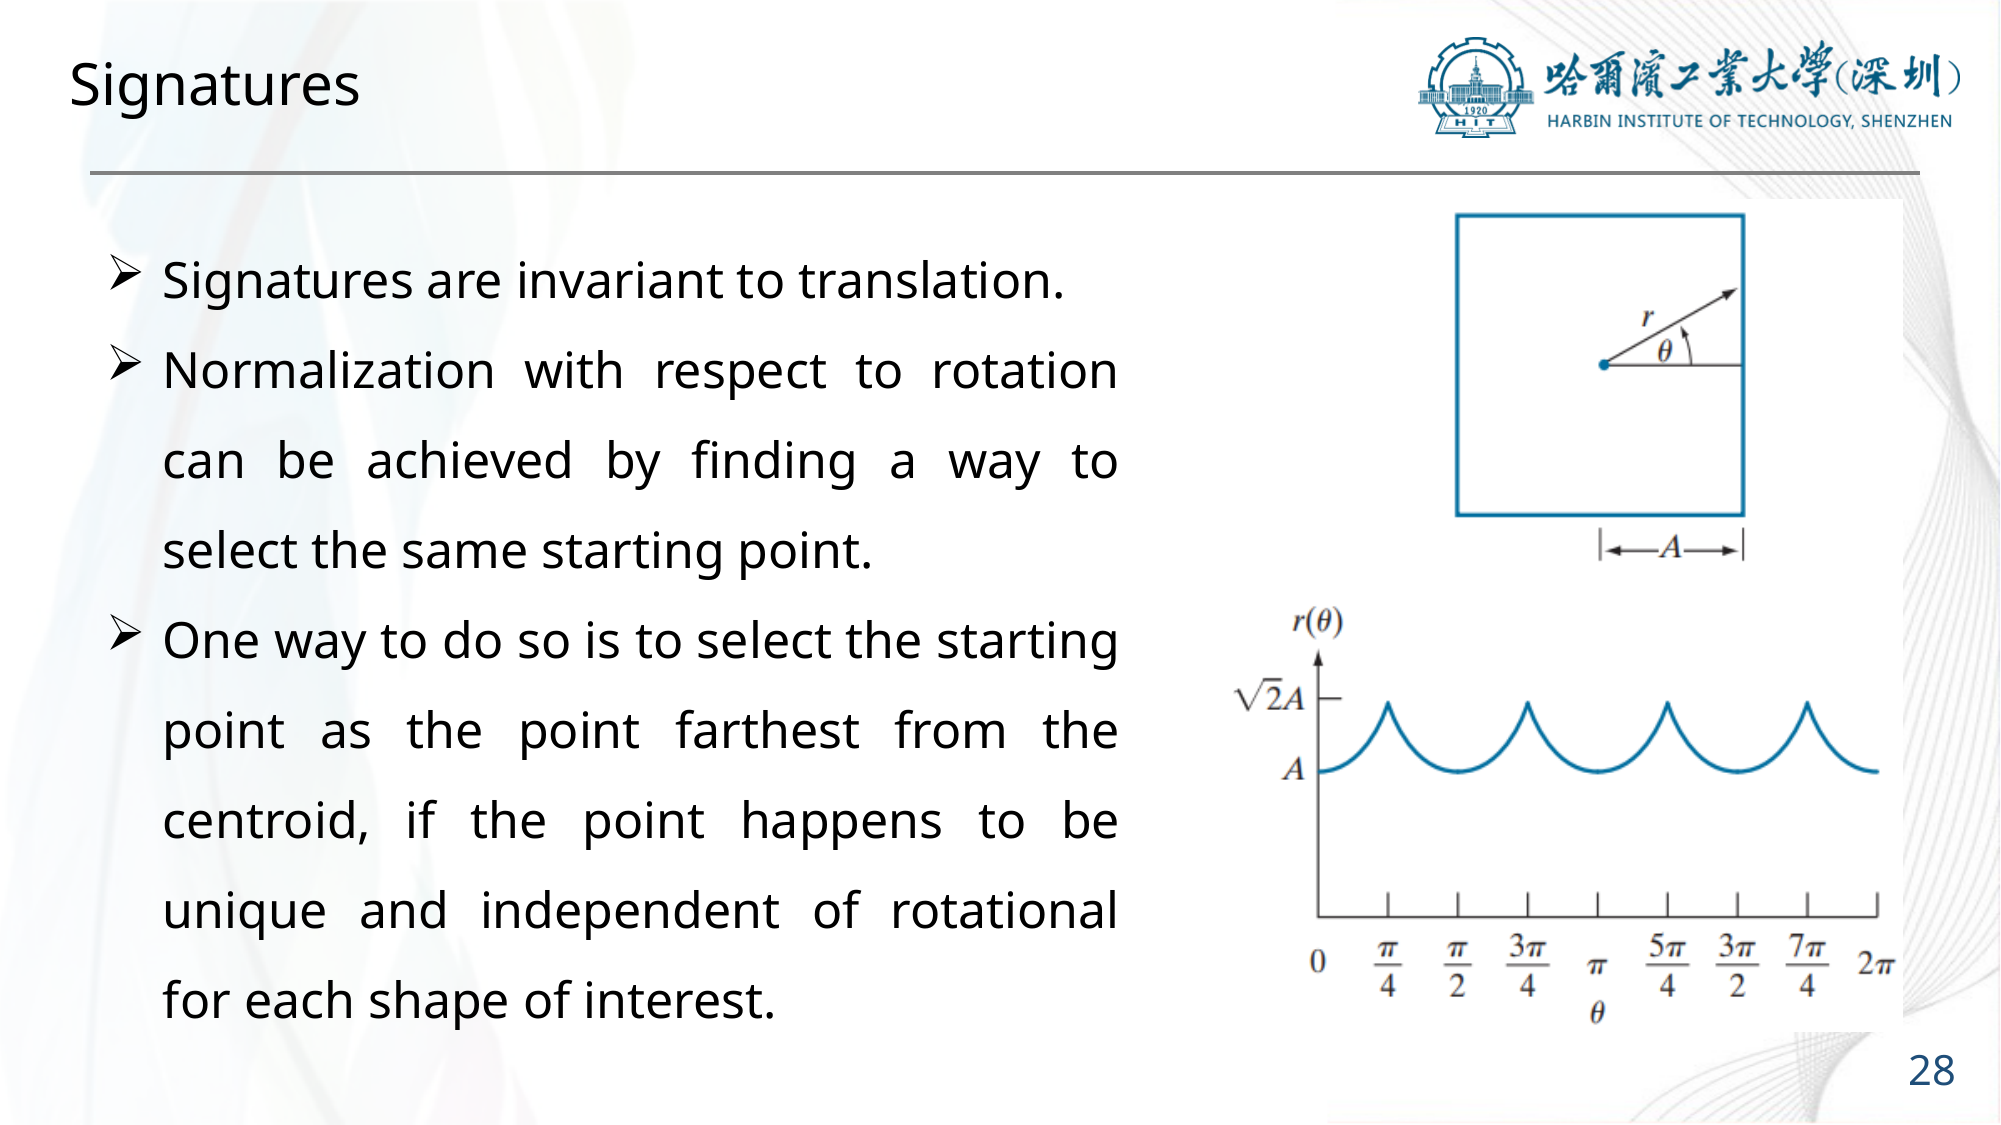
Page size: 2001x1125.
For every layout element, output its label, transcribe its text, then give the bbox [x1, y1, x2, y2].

picture [0, 0, 2001, 1125]
title Signatures [54, 0, 1385, 174]
text_box Signatures are invariant to translation. Normalization with respect to rotation can be achieved by finding a way to select the same starting point. One way to do so is to select the starting point as the point farthest from the centroid, if the point happens to be unique and independent of rotational for each shape of interest. [91, 210, 1136, 1036]
slide_number 28 [1521, 1042, 1972, 1103]
